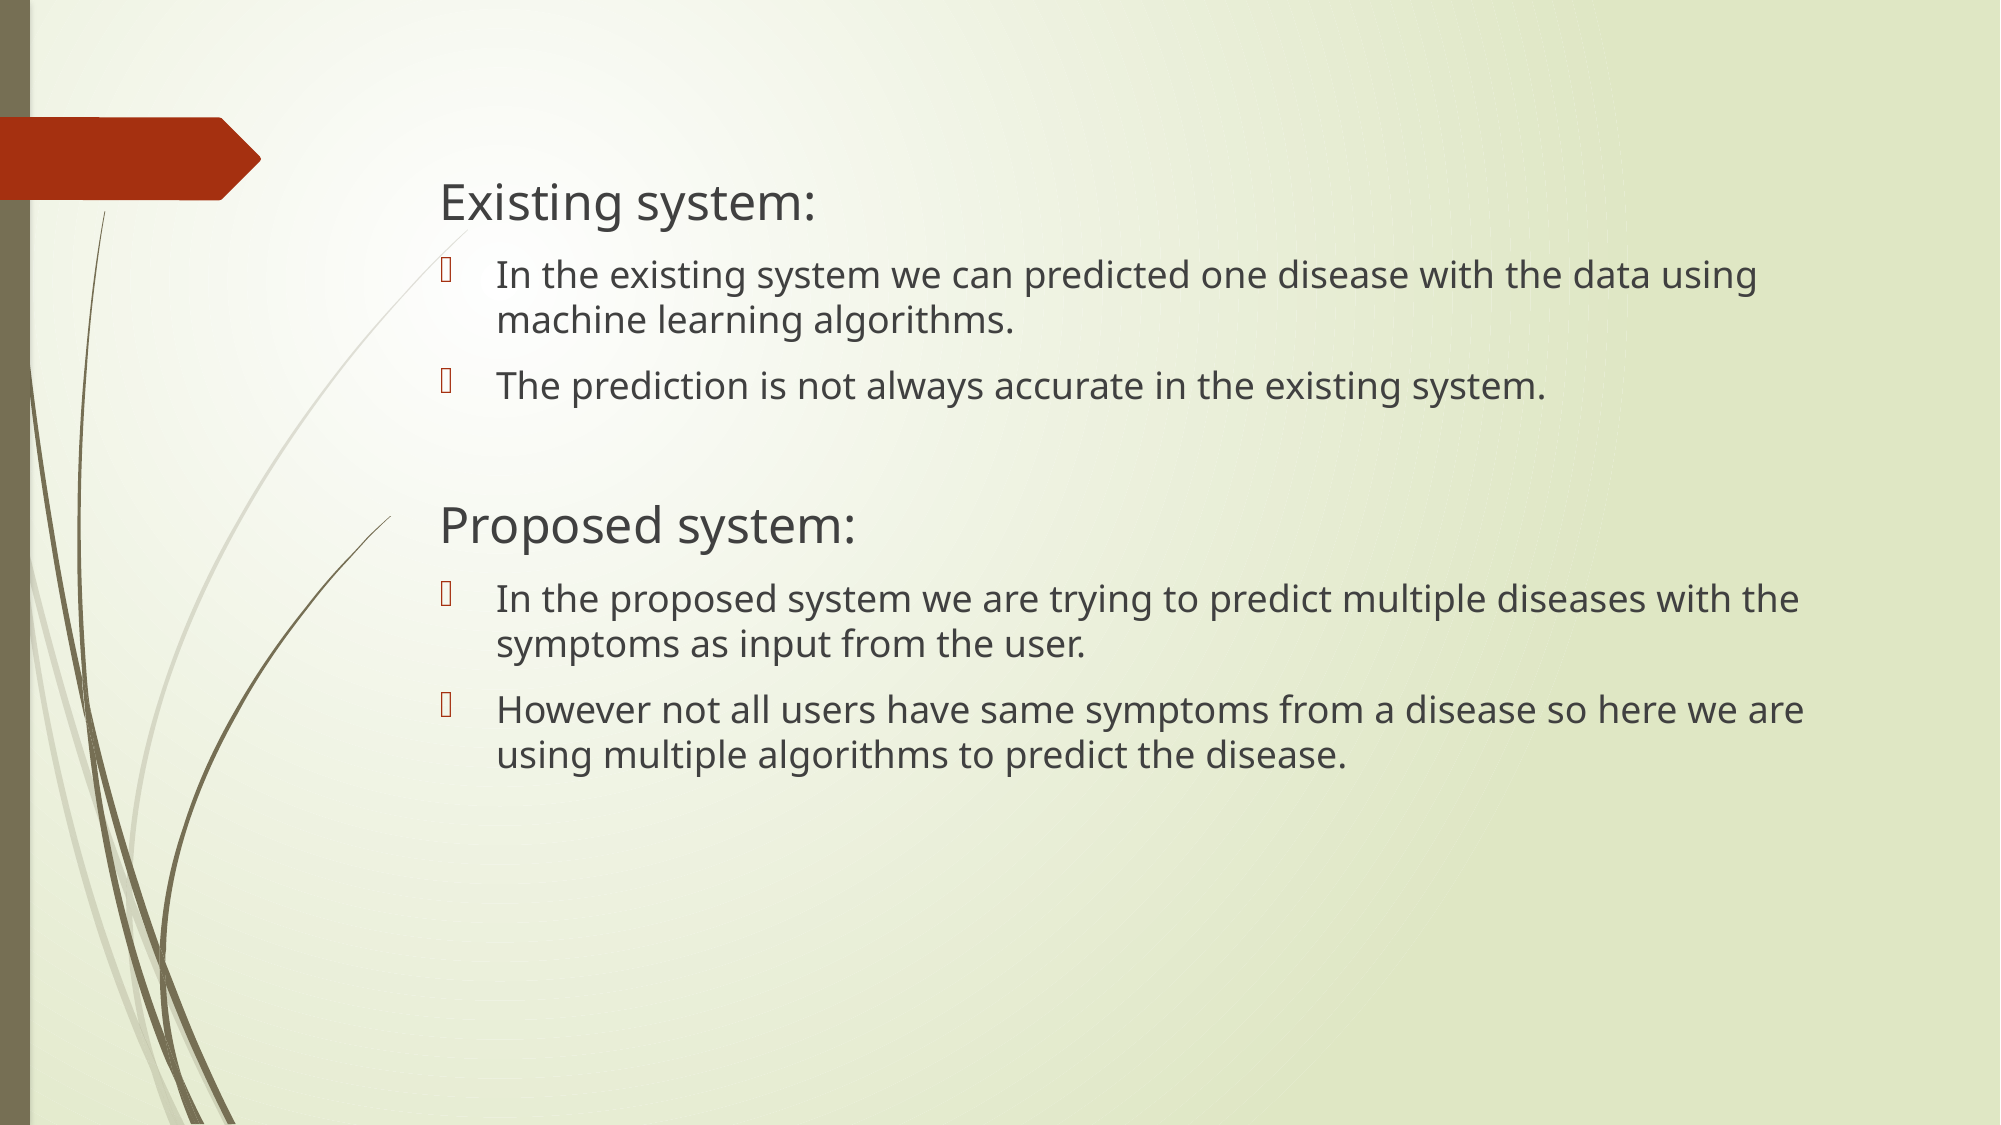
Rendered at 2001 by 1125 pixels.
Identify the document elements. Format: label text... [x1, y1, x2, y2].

list Existing system: In the existing system we can predicted one disease with the data using machine learning algorithms. The prediction is not always accurate in the existing system. Proposed system: In the proposed system we are trying to predict multiple diseases with the symptoms as input from the user. However not all users have same symptoms from a disease so here we are using multiple algorithms to predict the disease. [424, 163, 1888, 970]
